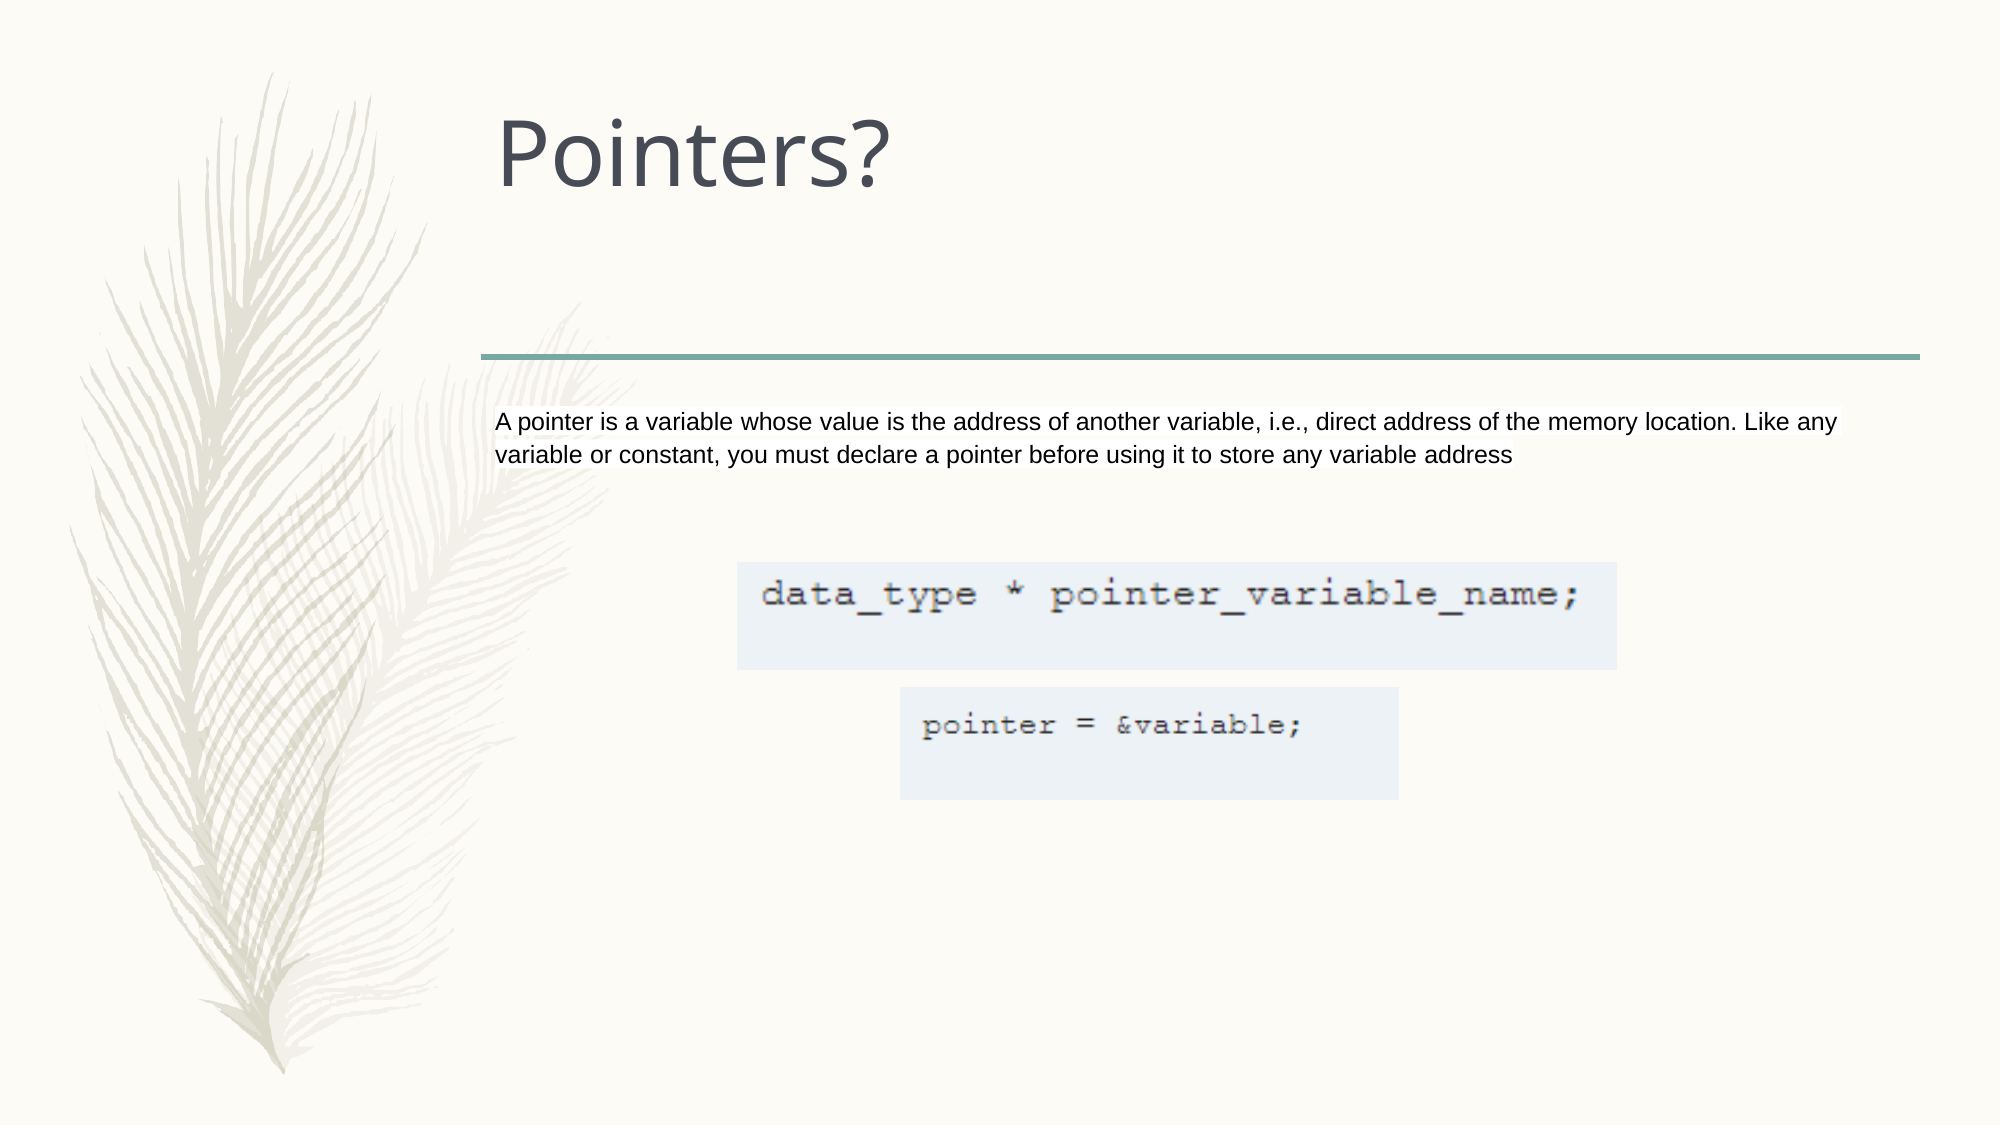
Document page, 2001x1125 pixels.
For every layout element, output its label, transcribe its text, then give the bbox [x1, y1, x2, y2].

picture [737, 562, 1617, 671]
text_box A pointer is a variable whose value is the address of another variable, i.e., direct address of the memory location. Like any [495, 406, 1842, 436]
text_box variable or constant, you must declare a pointer before using it to store any variable address [495, 439, 1514, 469]
picture [69, 70, 638, 1075]
title Pointers? [493, 92, 894, 283]
picture [899, 687, 1400, 801]
